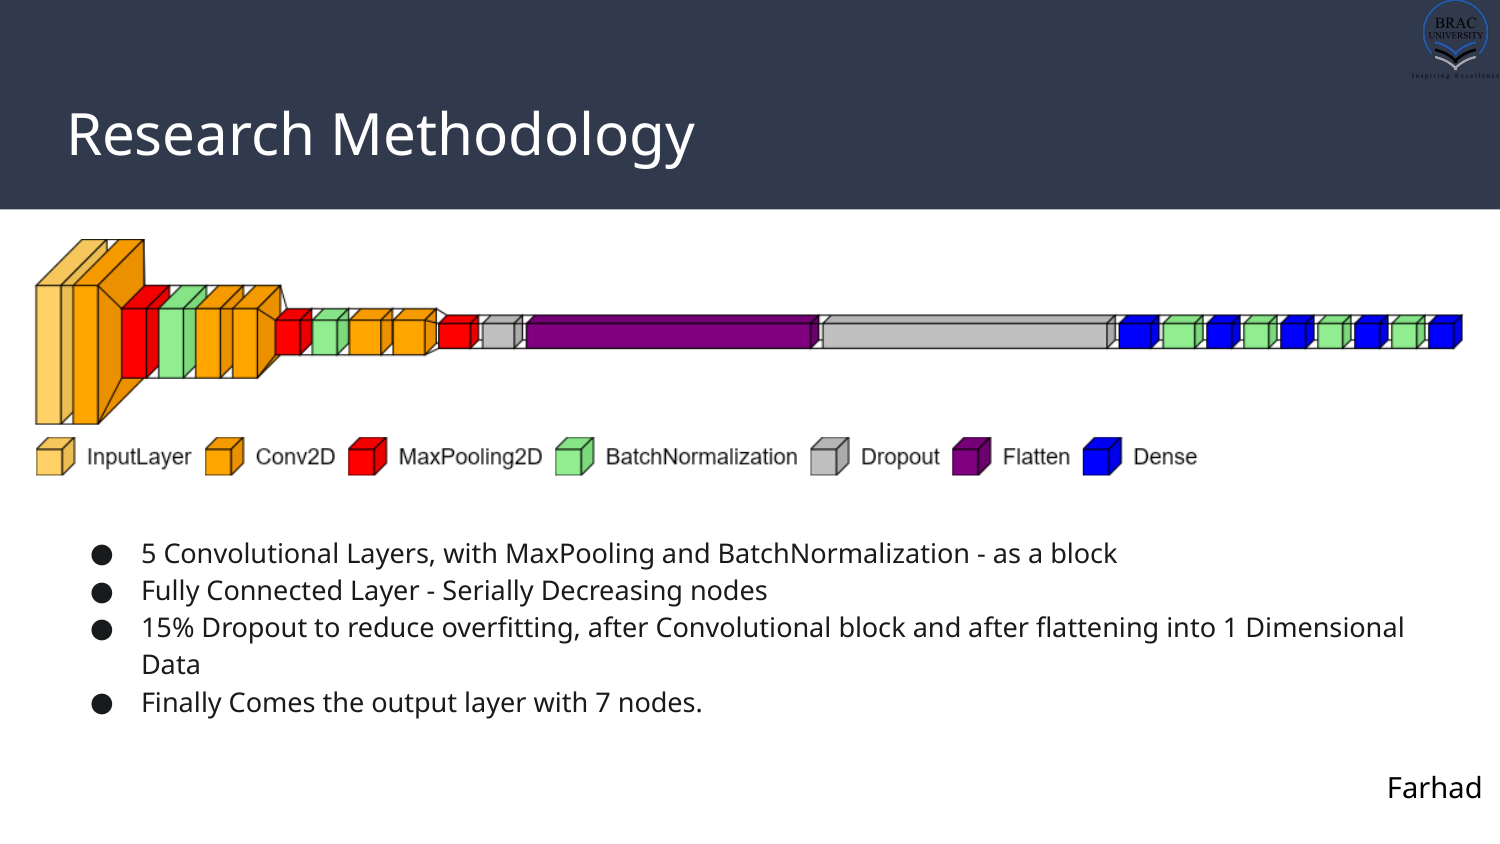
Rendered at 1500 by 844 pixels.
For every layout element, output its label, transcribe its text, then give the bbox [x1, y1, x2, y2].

picture [1412, 0, 1499, 79]
text_box Farhad [1349, 754, 1499, 820]
picture [24, 239, 1476, 488]
title Research Methodology [51, 82, 1449, 185]
list 5 Convolutional Layers, with MaxPooling and BatchNormalization - as a block Fully Connected Layer - Serially Decreasing nodes 15% Dropout to reduce overfitting, after Convolutional block and after flattening into 1 Dimensional Data Finally Comes the output layer with 7 nodes. [51, 516, 1449, 805]
